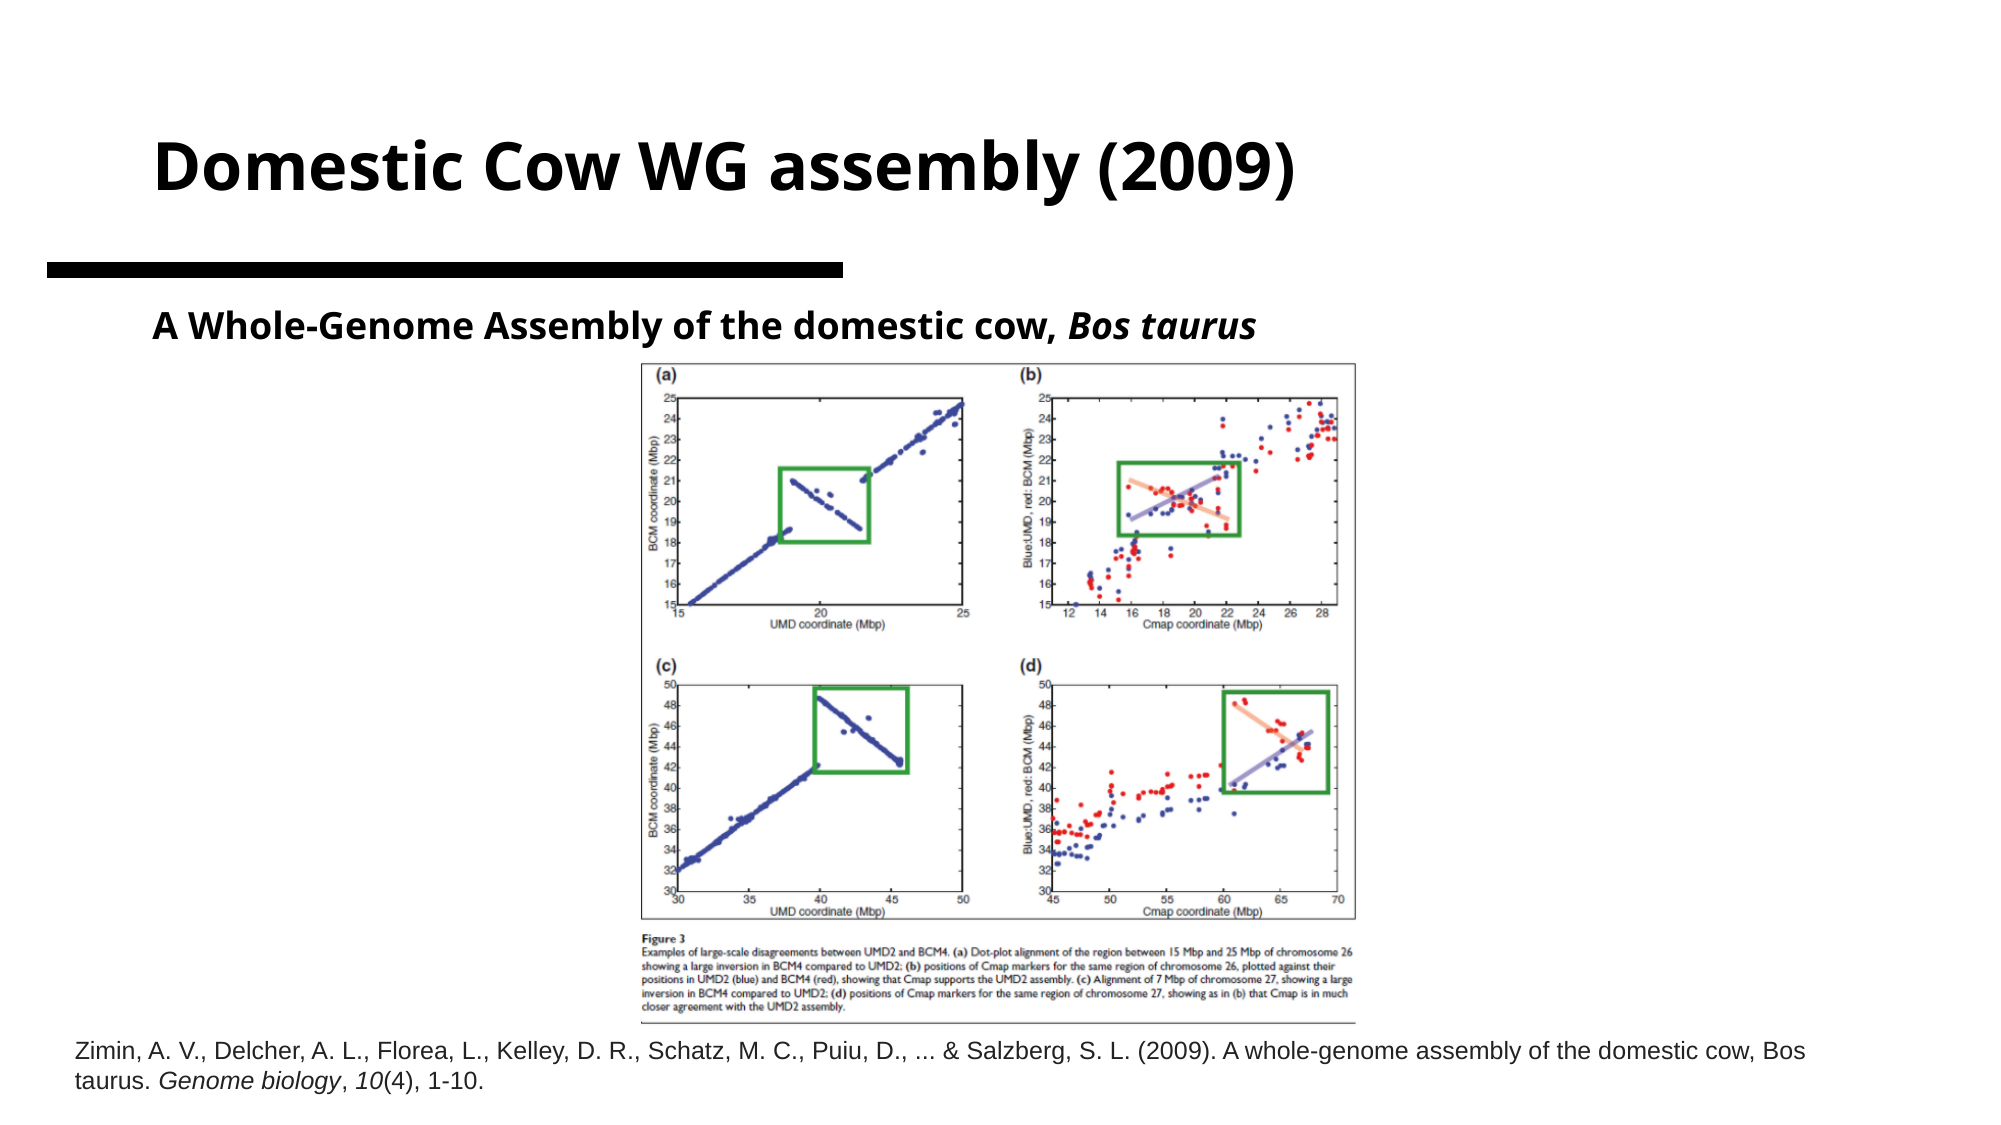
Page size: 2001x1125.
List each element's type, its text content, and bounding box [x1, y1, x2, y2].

picture [637, 358, 1363, 1028]
list A Whole-Genome Assembly of the domestic cow, Bos taurus [137, 299, 1917, 1014]
text_box Zimin, A. V., Delcher, A. L., Florea, L., Kelley, D. R., Schatz, M. C., Puiu, D., ... & Salzberg, S. L. (2009). A whole-genome assembly of the domestic cow, Bos taurus. Genome biology, 10(4), 1-10. [60, 1027, 2000, 1102]
title Domestic Cow WG assembly (2009) [137, 59, 1863, 278]
